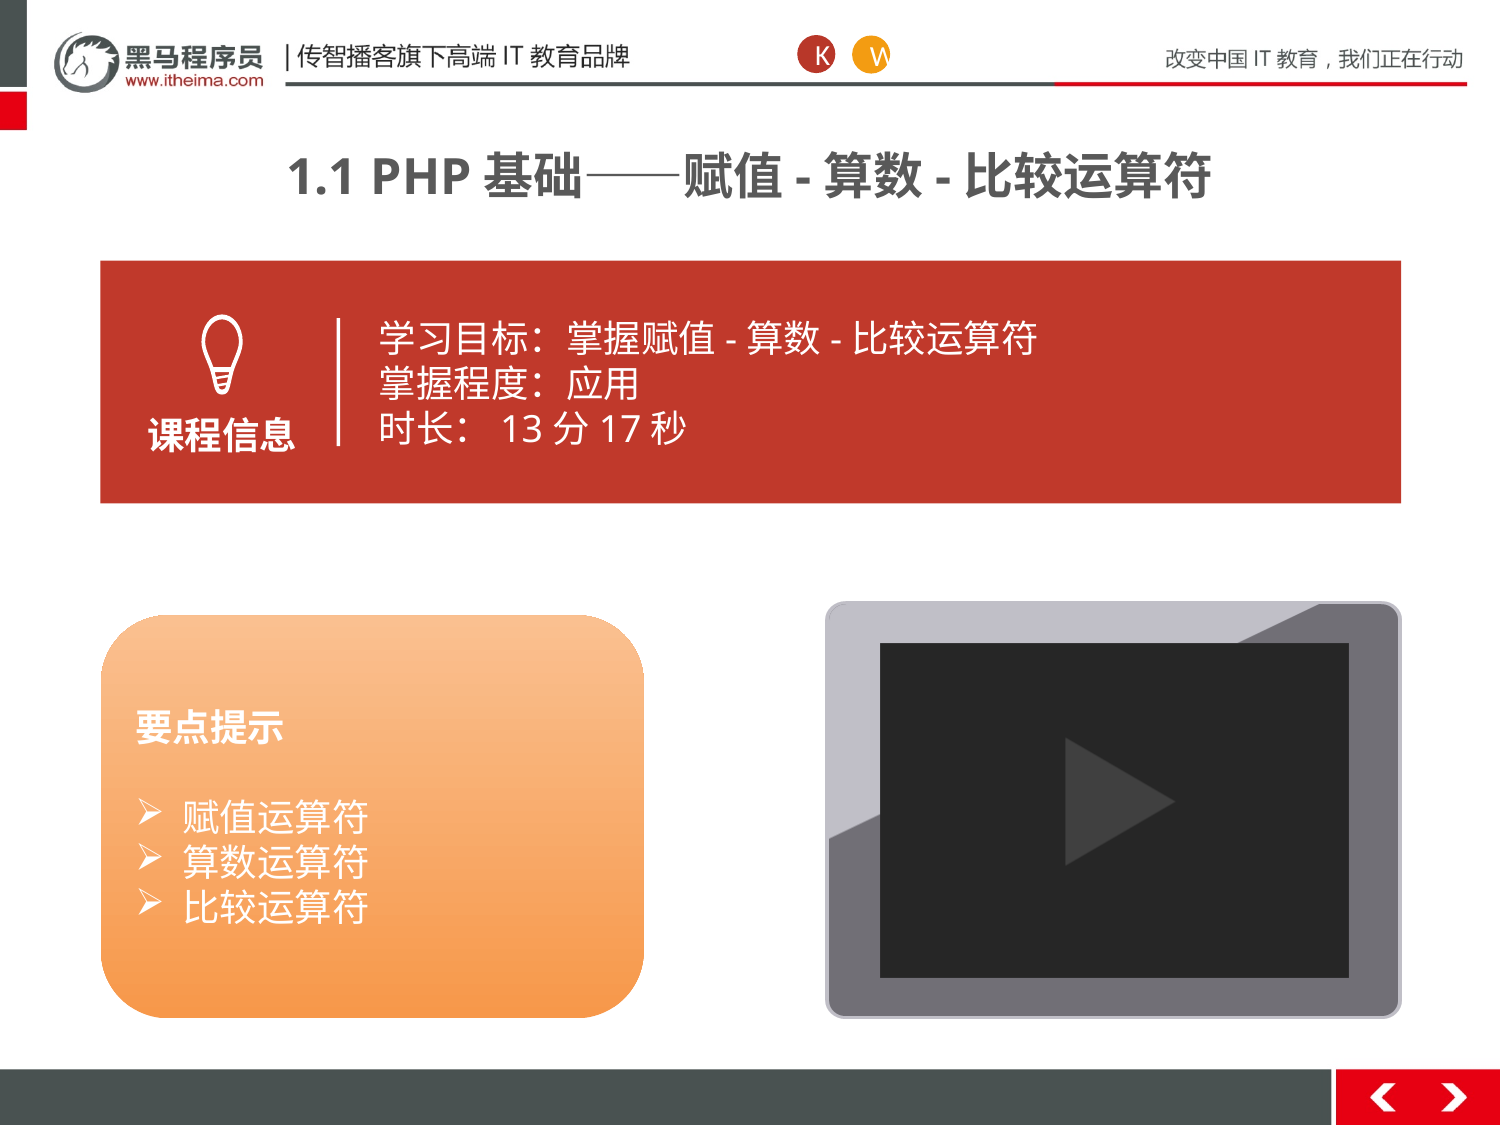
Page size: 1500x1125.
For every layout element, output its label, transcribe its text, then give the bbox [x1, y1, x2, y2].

text_box W [850, 33, 893, 76]
text_box 学习目标：掌握赋值-算数-比较运算符 掌握程度：应用 时长：13分17秒 [364, 307, 1282, 458]
text_box 要点提示 赋值运算符 算数运算符 比较运算符 [100, 615, 644, 1019]
text_box [335, 316, 342, 448]
title 1.1 PHP基础——赋值-算数-比较运算符 [0, 137, 1500, 209]
text_box [98, 258, 1403, 505]
text_box K [795, 32, 838, 76]
picture [0, 209, 1500, 1125]
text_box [130, 314, 314, 466]
picture [0, 0, 1500, 137]
